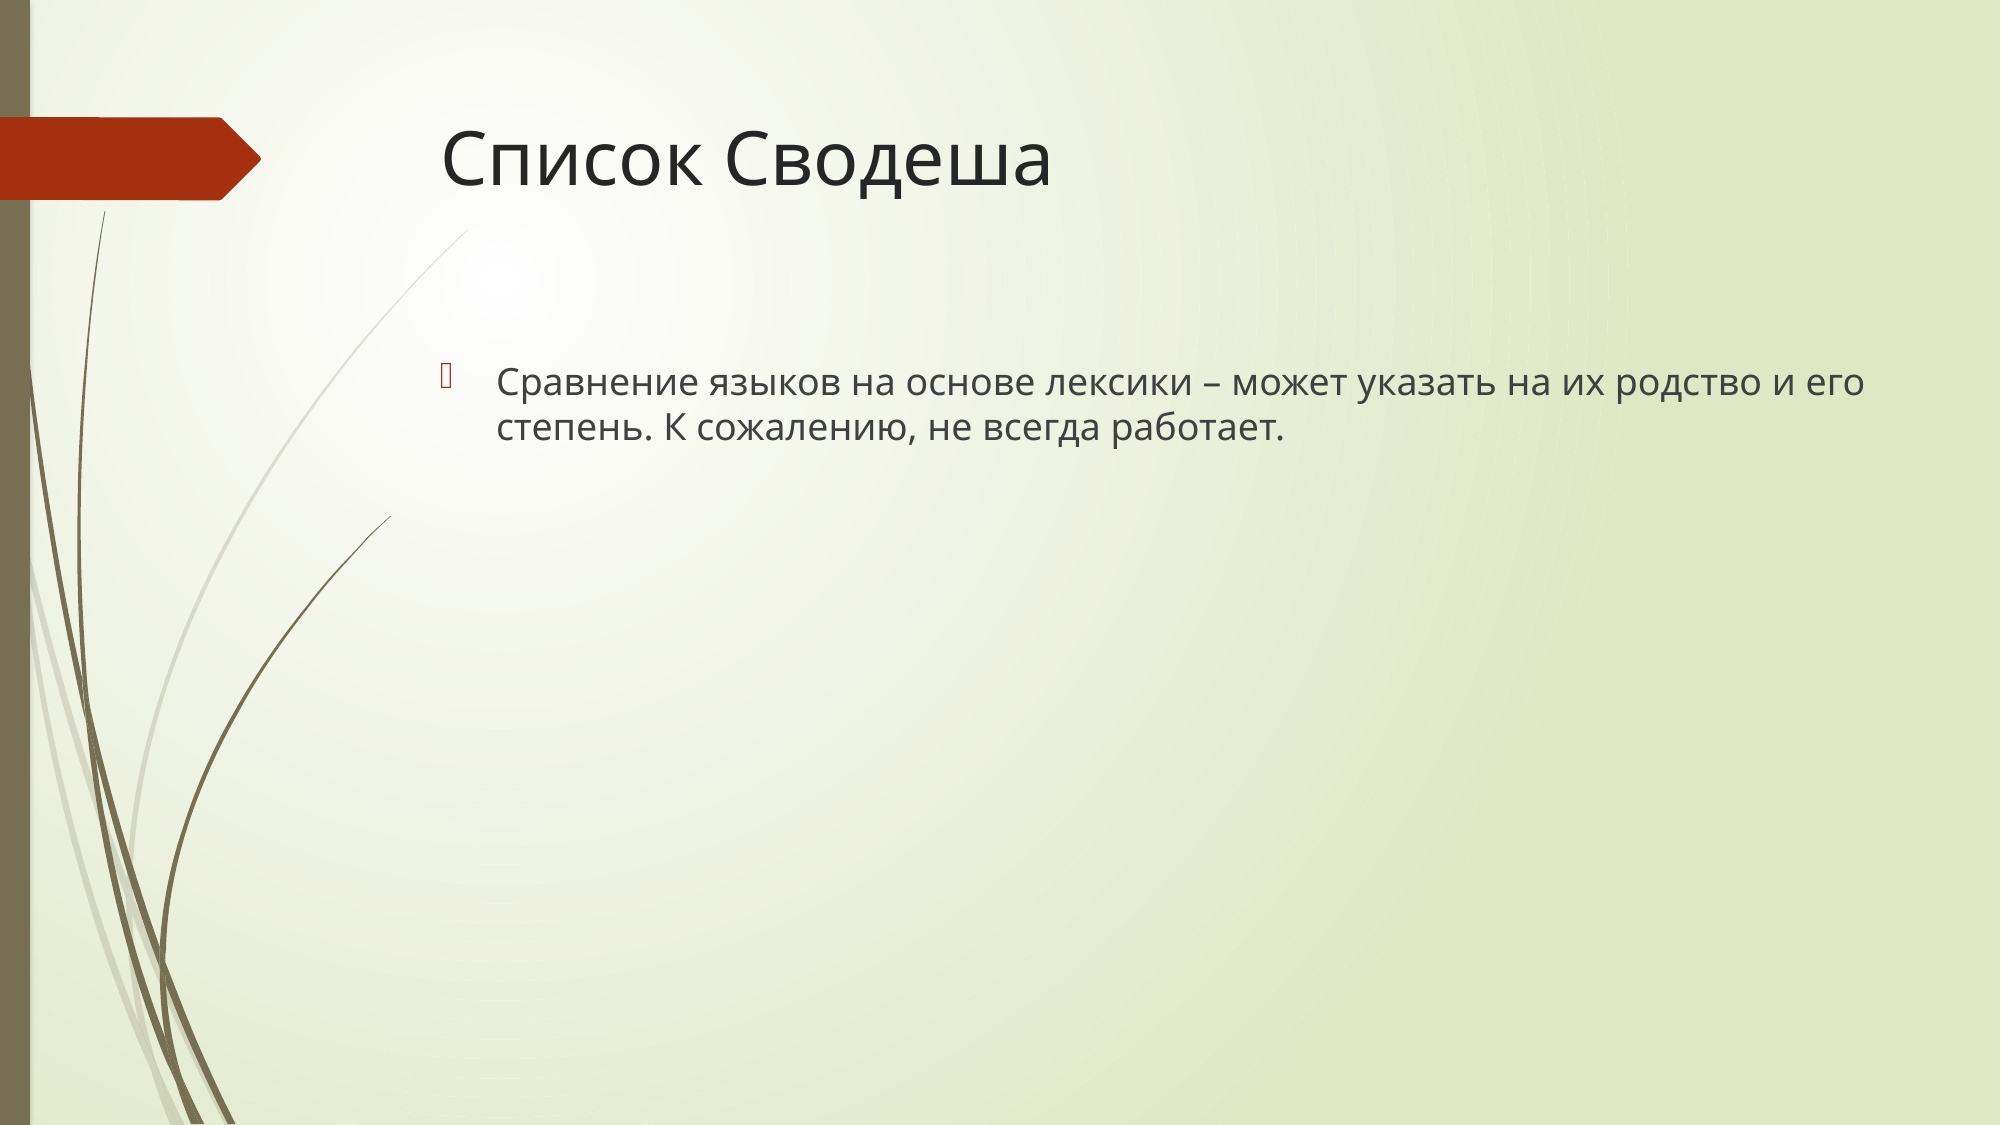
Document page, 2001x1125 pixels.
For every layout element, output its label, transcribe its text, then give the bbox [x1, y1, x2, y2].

title Список Сводеша [425, 102, 1888, 313]
list Сравнение языков на основе лексики – может указать на их родство и его степень. К сожалению, не всегда работает. [424, 350, 1888, 970]
